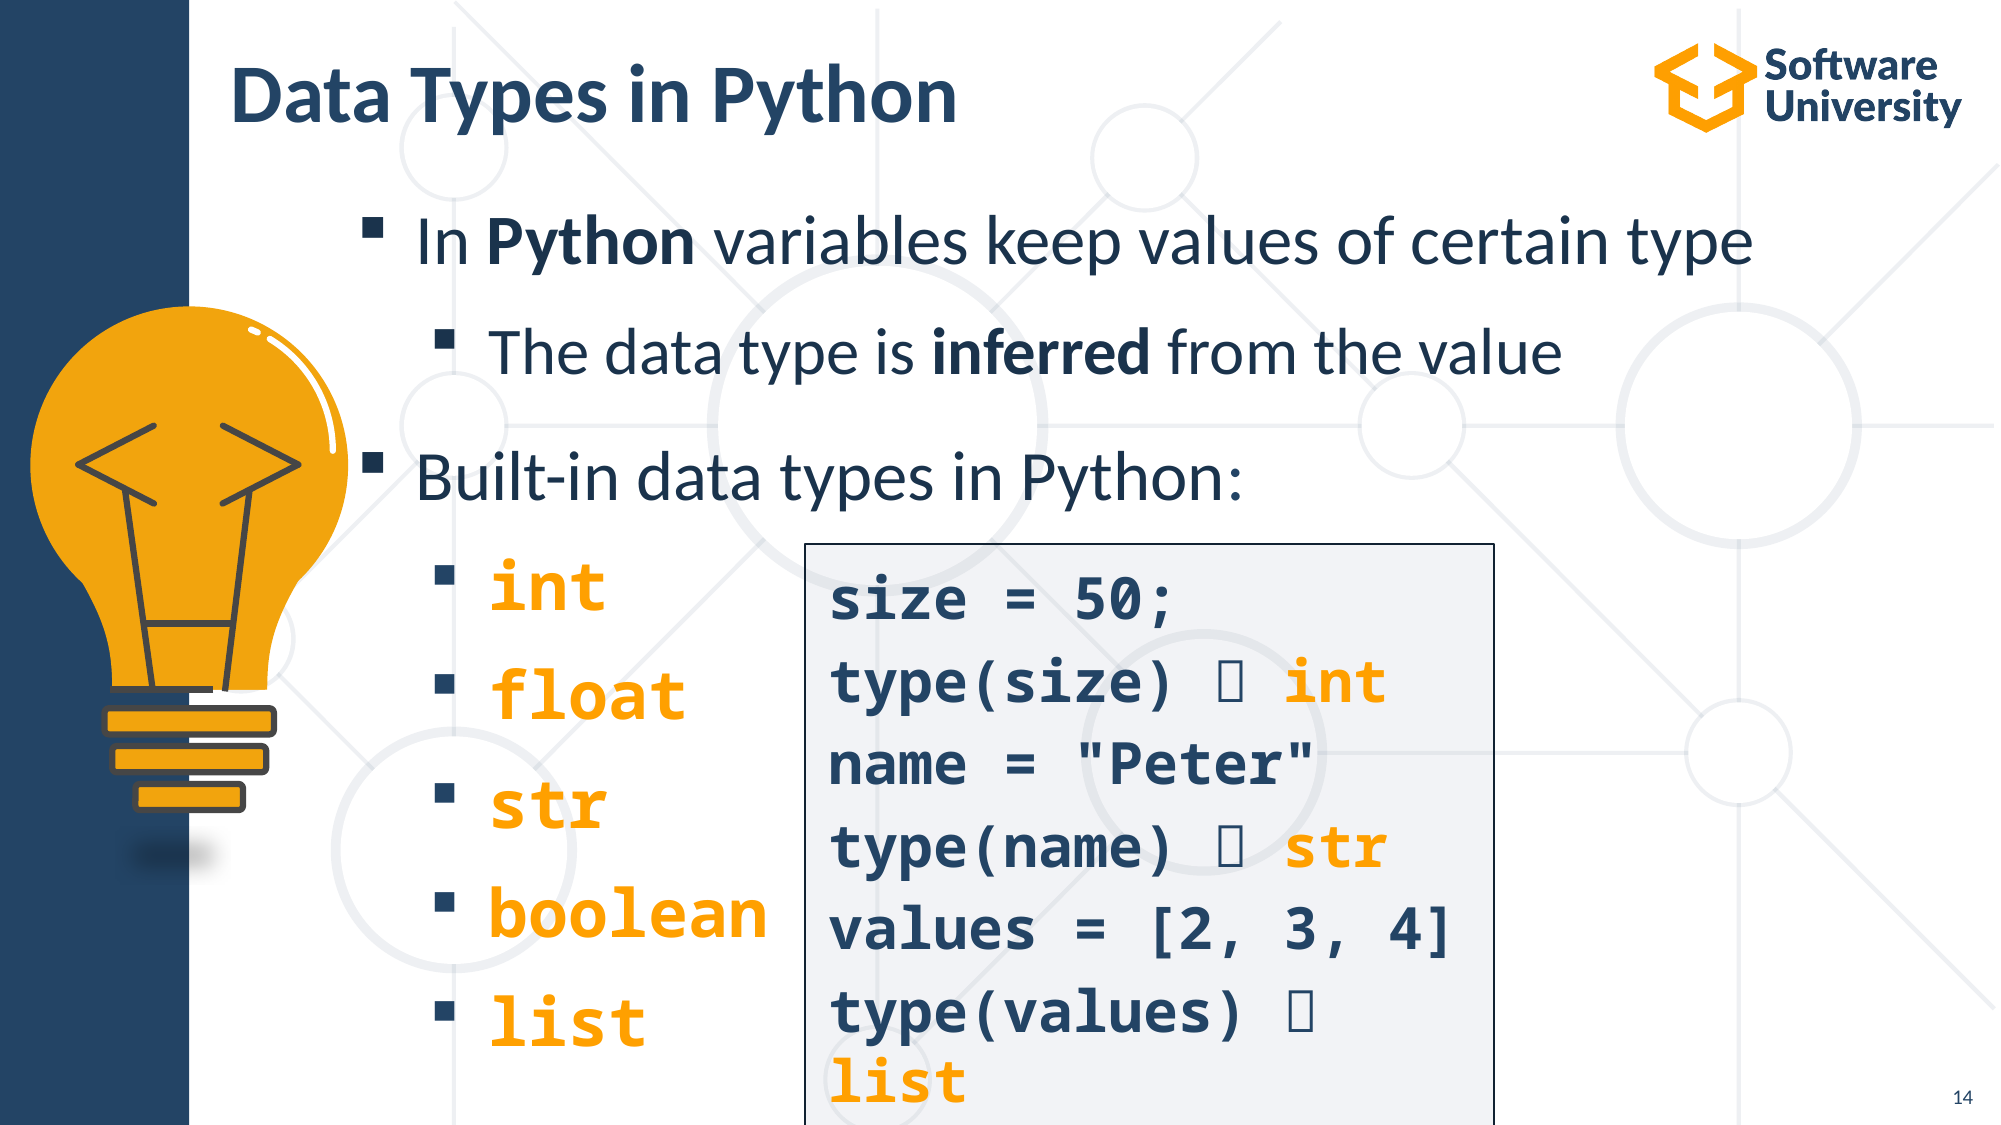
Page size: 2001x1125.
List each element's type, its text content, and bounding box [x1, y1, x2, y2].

picture [1641, 31, 1973, 145]
list In Python variables keep values of certain type The data type is inferred from the value Built-in data types in Python: int float str boolean list [338, 183, 1967, 1094]
slide_number 14 [1927, 1067, 1989, 1117]
title Data Types in Python [212, 16, 1591, 162]
text_box size = 50; type(size)  int name = "Peter" type(name)  str values = [2, 3, 4] type(values)  list [804, 543, 1495, 1125]
